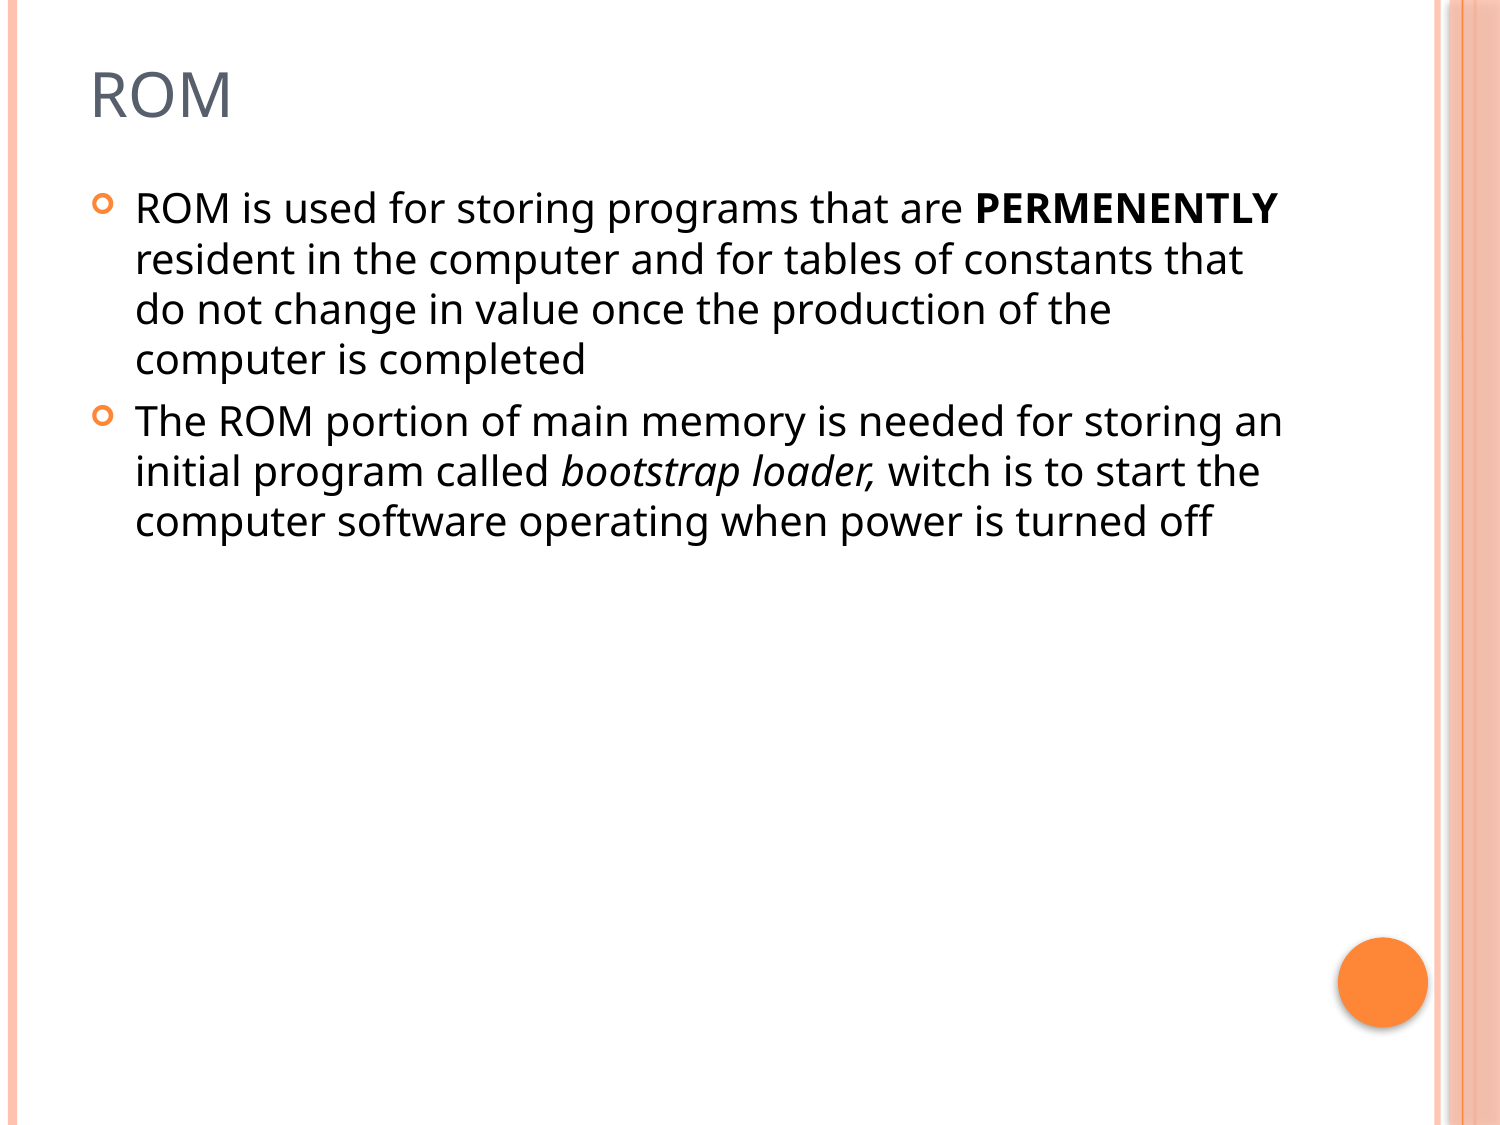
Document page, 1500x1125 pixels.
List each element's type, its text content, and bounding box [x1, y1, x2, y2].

list ROM is used for storing programs that are PERMENENTLY resident in the computer and for tables of constants that do not change in value once the production of the computer is completed The ROM portion of main memory is needed for storing an initial program called bootstrap loader, witch is to start the computer software operating when power is turned off [75, 174, 1313, 1075]
title ROM [75, 45, 1300, 138]
